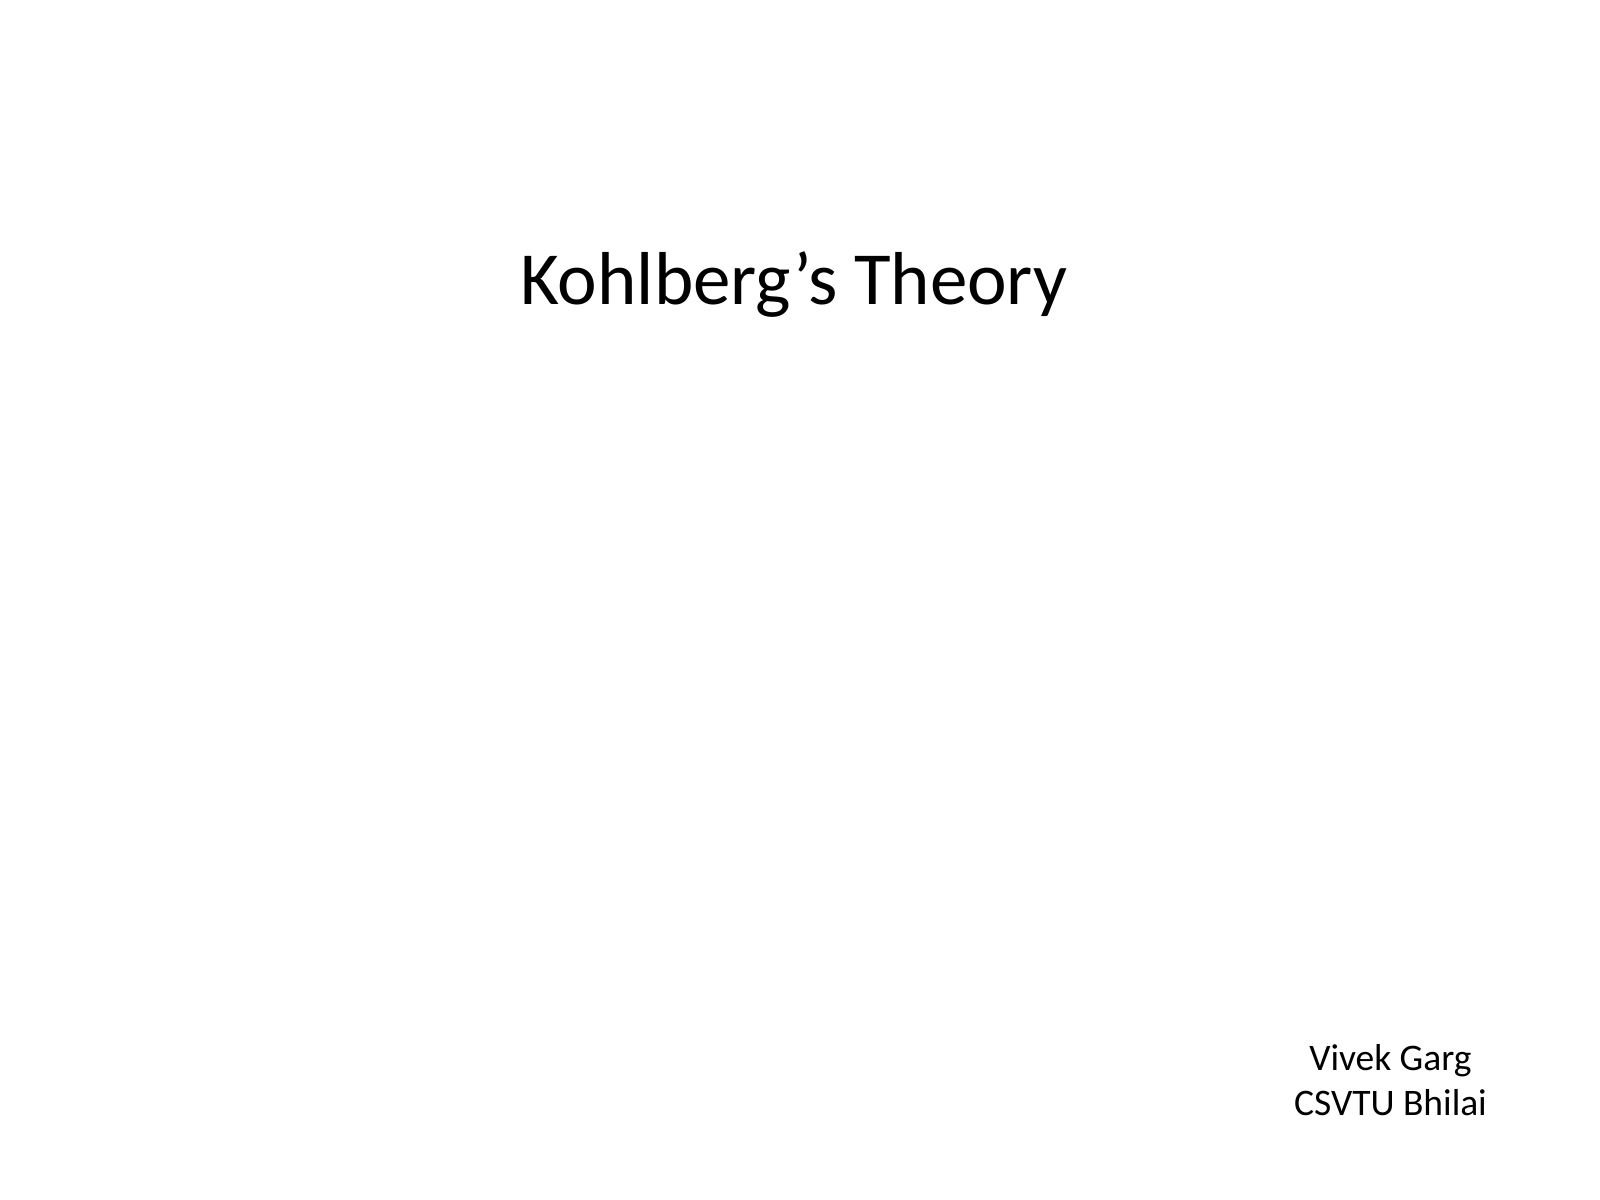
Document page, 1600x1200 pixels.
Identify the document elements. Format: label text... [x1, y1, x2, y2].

text_box Kohlberg’s Theory [327, 221, 1261, 327]
text_box Vivek Garg CSVTU Bhilai [1225, 1025, 1556, 1130]
